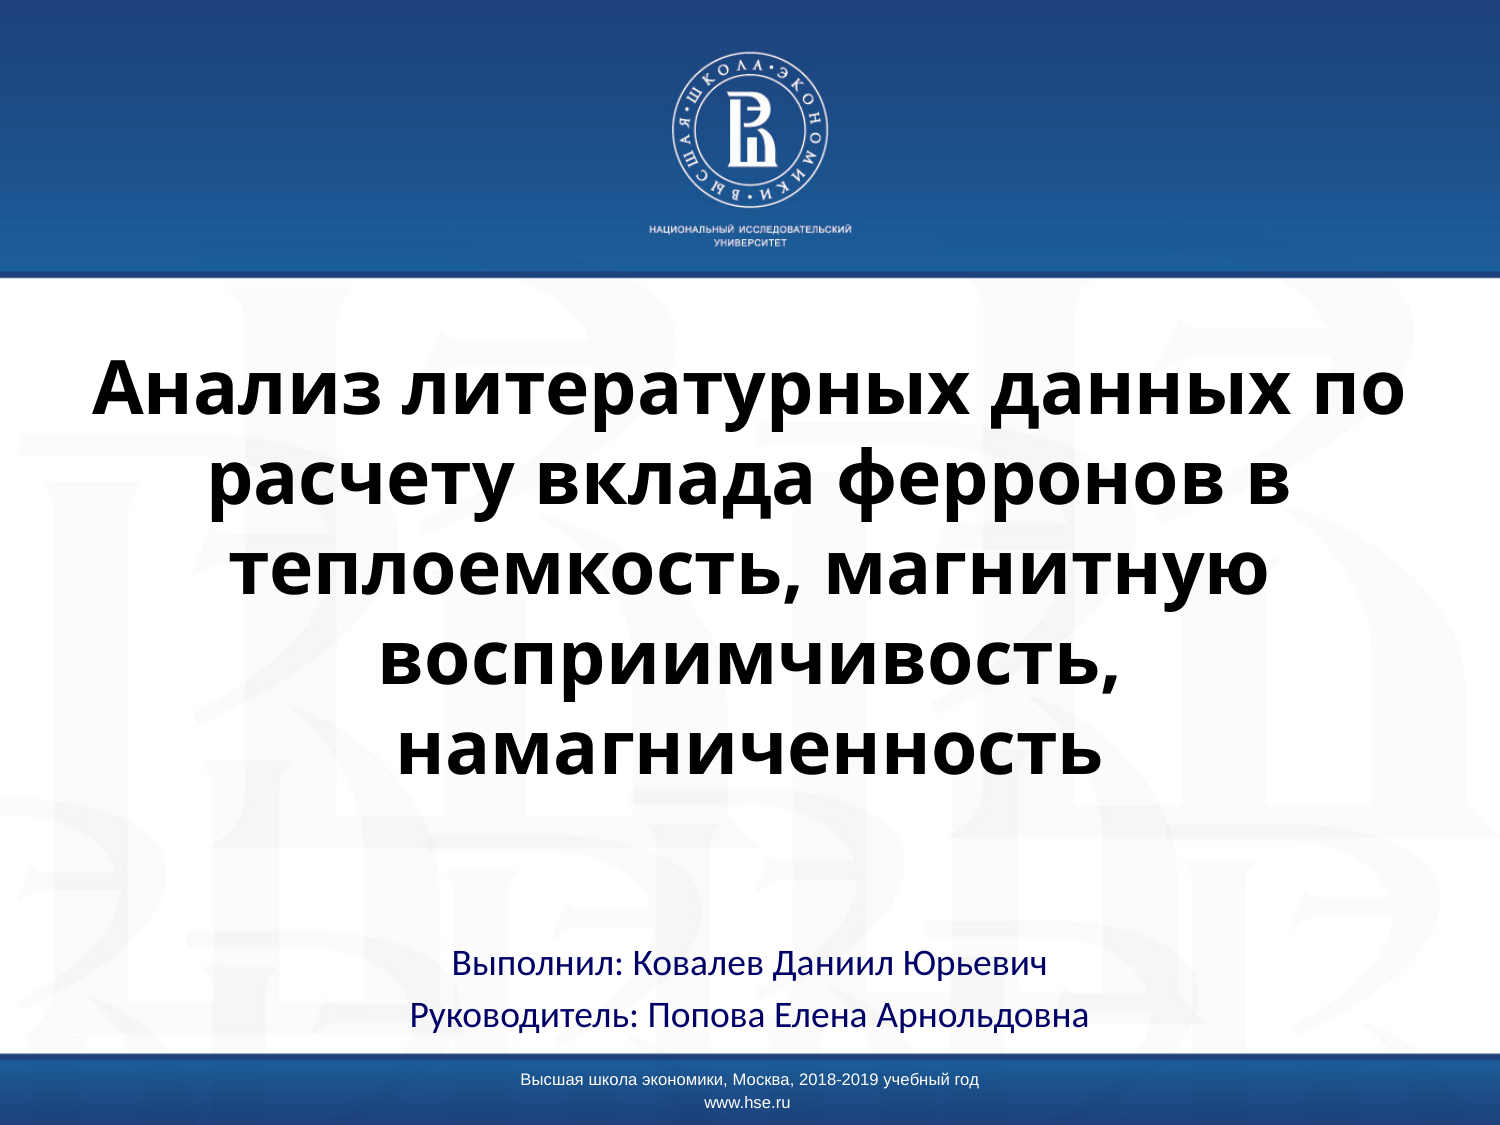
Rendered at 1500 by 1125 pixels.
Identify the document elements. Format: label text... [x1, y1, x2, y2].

picture [0, 0, 1500, 429]
picture [0, 699, 1500, 1125]
subtitle Выполнил: Ковалев Даниил Юрьевич Руководитель: Попова Елена Арнольдовна [224, 911, 1276, 1062]
title Анализ литературных данных по расчету вклада ферронов в теплоемкость, магнитную восприимчивость, намагниченность [0, 429, 1500, 699]
text_box Высшая школа экономики, Москва, 2018-2019 учебный год www.hse.ru [224, 1060, 1275, 1119]
